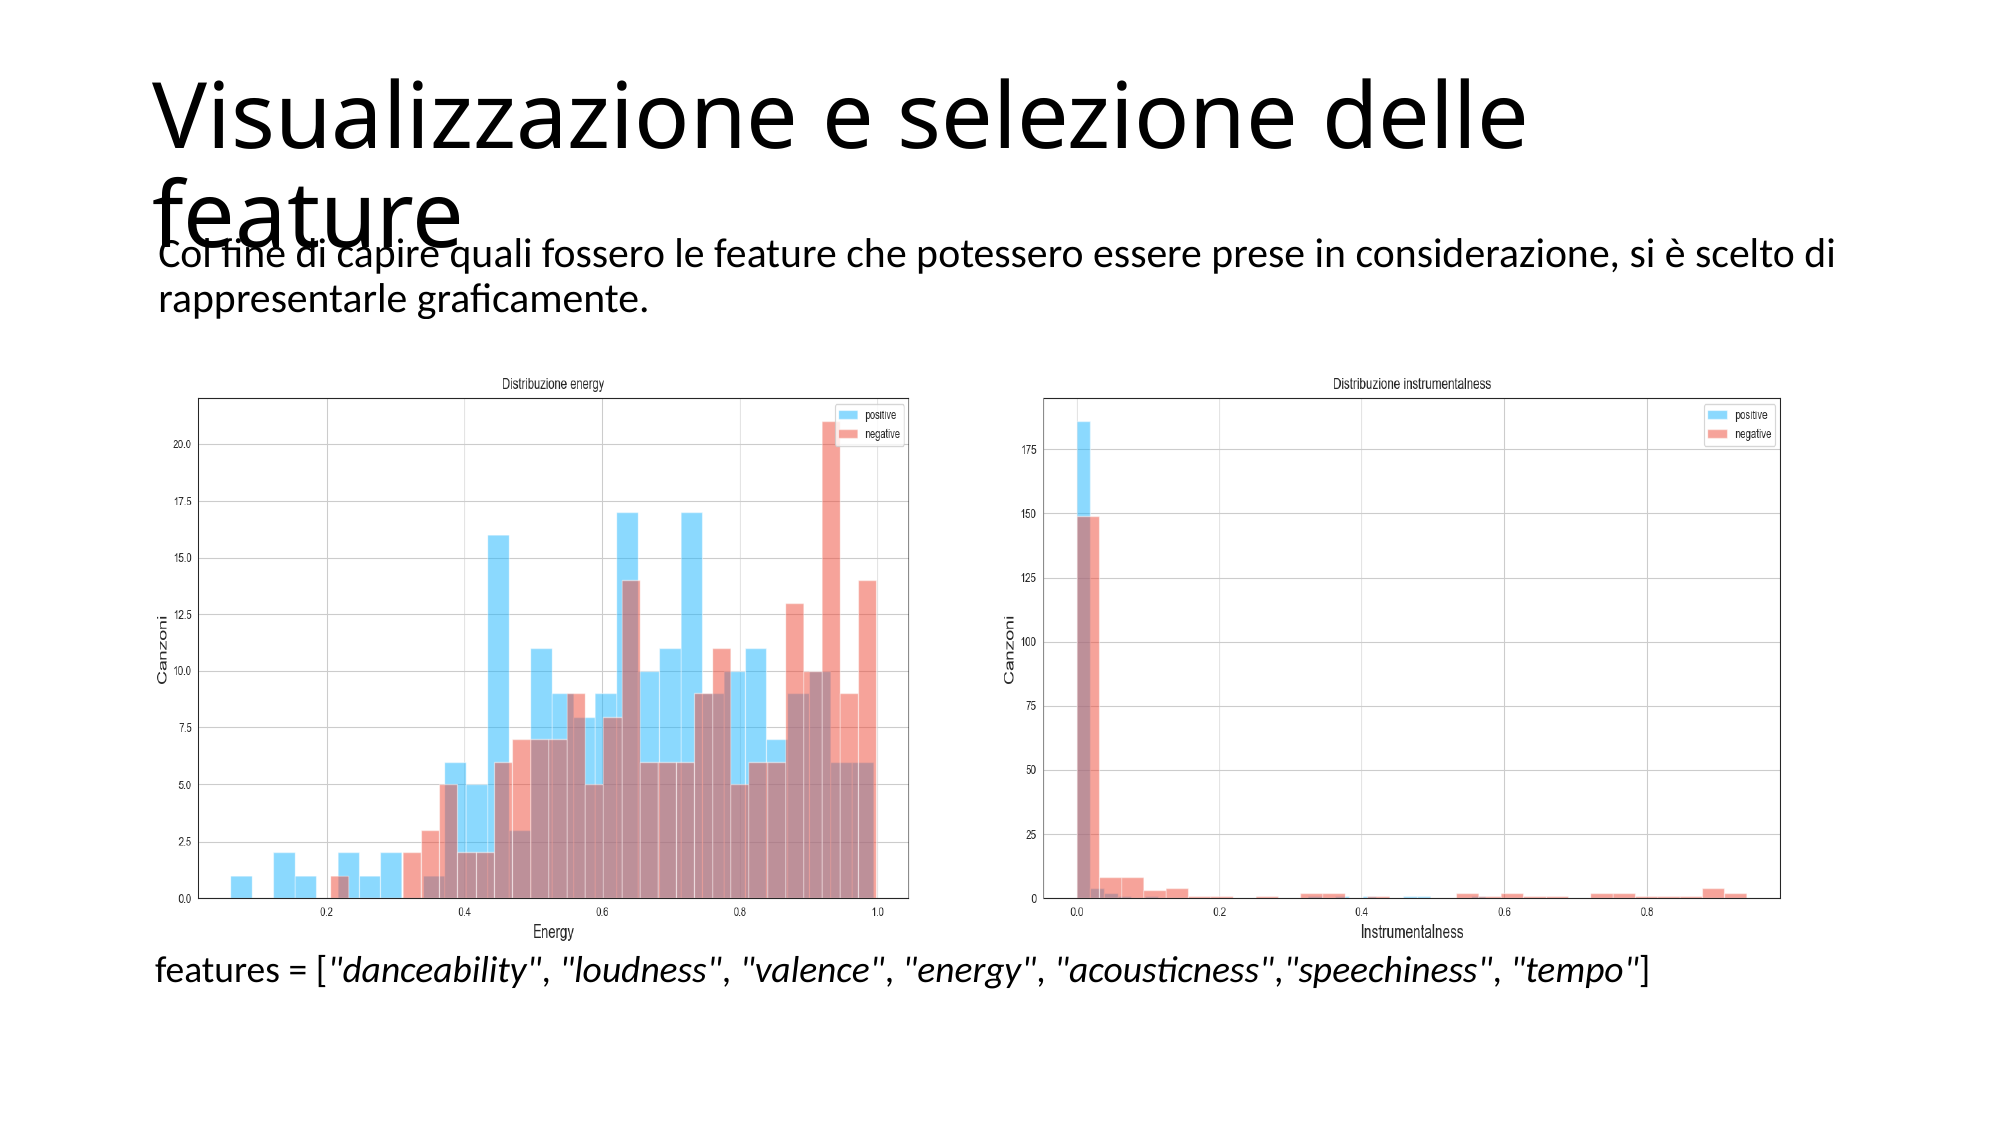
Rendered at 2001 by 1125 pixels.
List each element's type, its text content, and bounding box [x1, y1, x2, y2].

text_box features = ["danceability", "loudness", "valence", "energy", "acousticness","speechiness", "tempo"] [140, 969, 1866, 998]
list Col fine di capire quali fossero le feature che potessero essere prese in considerazione, si è scelto di rappresentarle graficamente. [143, 224, 1869, 319]
title Visualizzazione e selezione delle feature [137, 59, 1863, 278]
picture [82, 319, 1875, 969]
